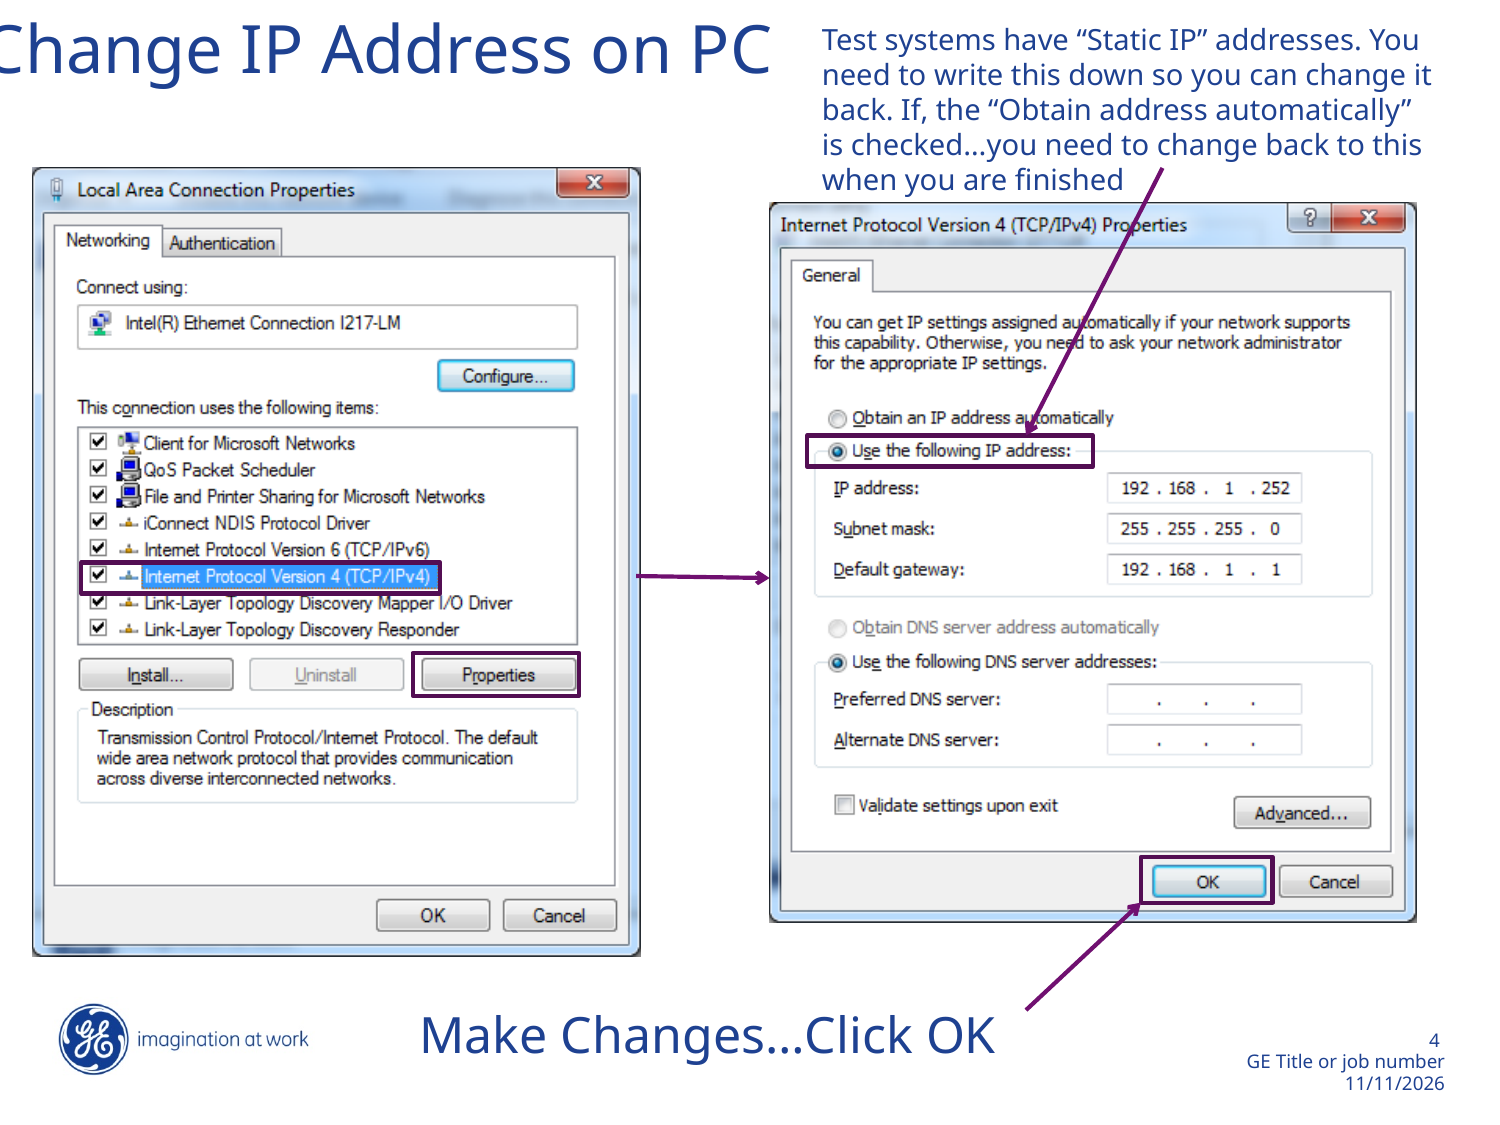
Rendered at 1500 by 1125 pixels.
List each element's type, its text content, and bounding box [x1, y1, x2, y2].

picture [32, 167, 641, 958]
picture [769, 202, 1417, 923]
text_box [1025, 902, 1142, 1011]
text_box Test systems have “Static IP” addresses. You need to write this down so you can change it back. If, the “Obtain address automatically” is checked…you need to change back to this when you are finished [807, 13, 1454, 204]
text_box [1025, 167, 1163, 436]
picture [52, 997, 315, 1081]
text_box Make Changes…Click OK [405, 996, 1012, 1071]
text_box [635, 575, 770, 579]
text_box Change IP Address on PC [0, 0, 789, 95]
